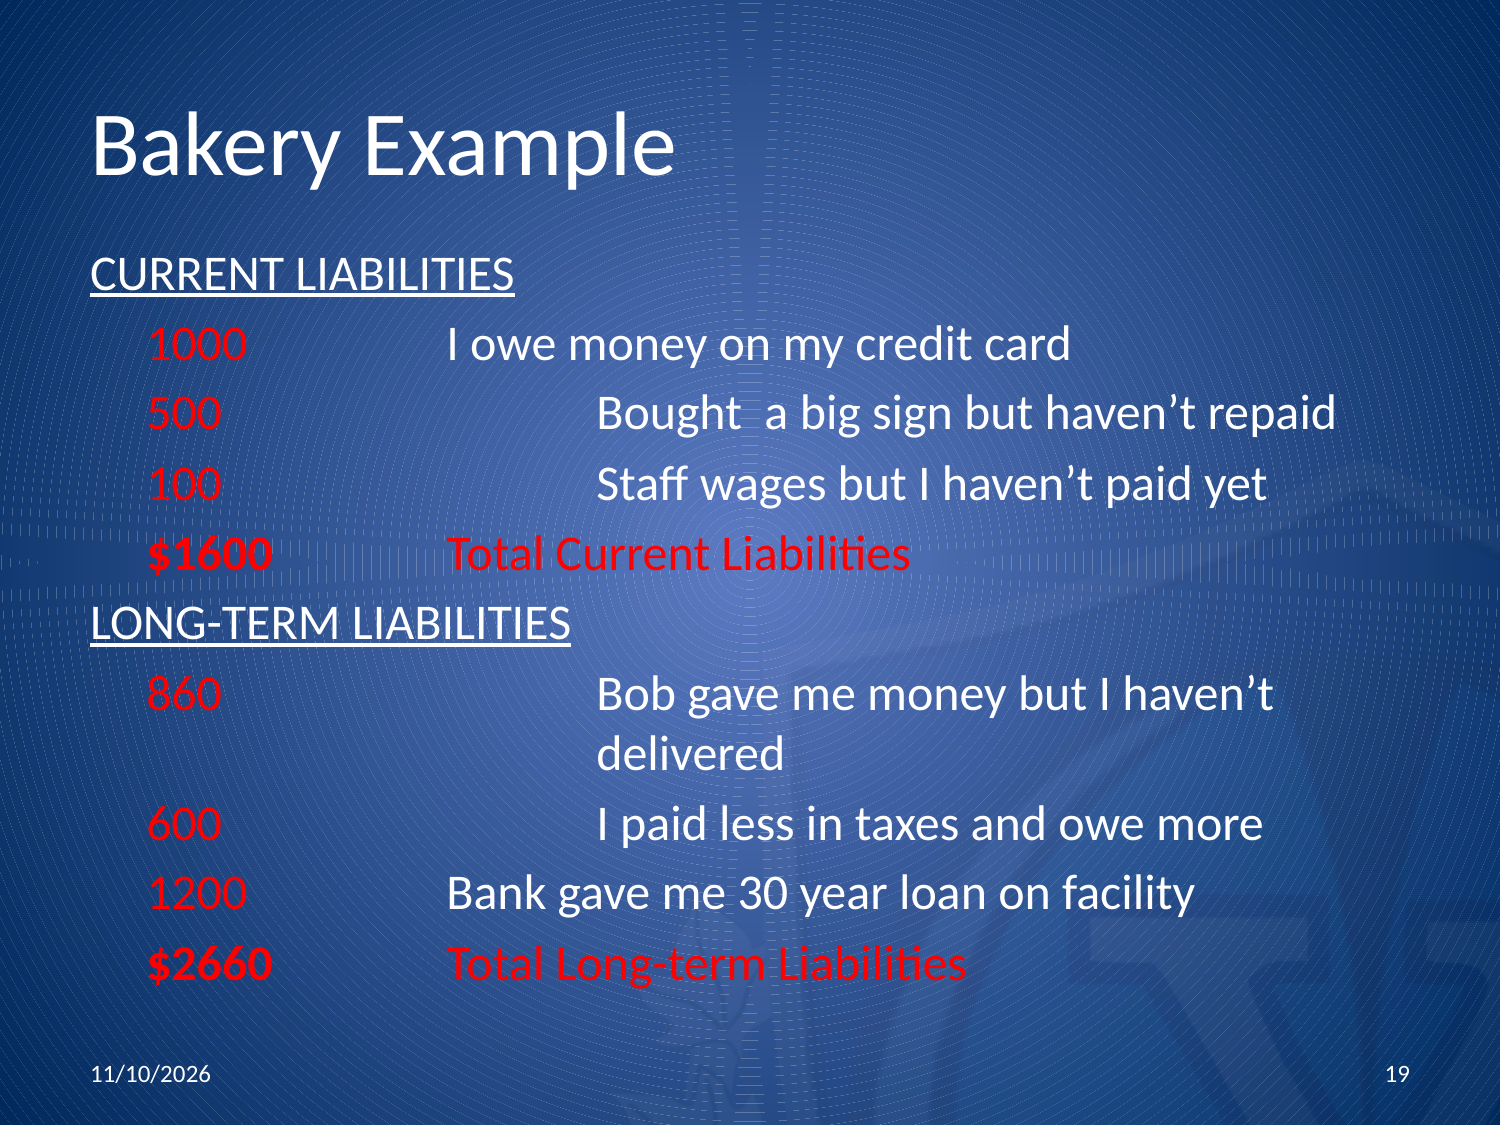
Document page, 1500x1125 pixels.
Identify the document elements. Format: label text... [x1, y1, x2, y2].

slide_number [75, 1042, 425, 1103]
title Bakery Example [75, 45, 1425, 232]
list CURRENT LIABILITIES 1000 I owe money on my credit card 500 Bought a big sign but haven’t repaid 100 Staff wages but I haven’t paid yet $1600 Total Current Liabilities LONG-TERM LIABILITIES 860 Bob gave me money but I haven’t delivered 600 I paid less in taxes and owe more 1200 Bank gave me 30 year loan on facility $2660 Total Long-term Liabilities [75, 232, 1425, 975]
slide_number 19 [1074, 1042, 1425, 1103]
